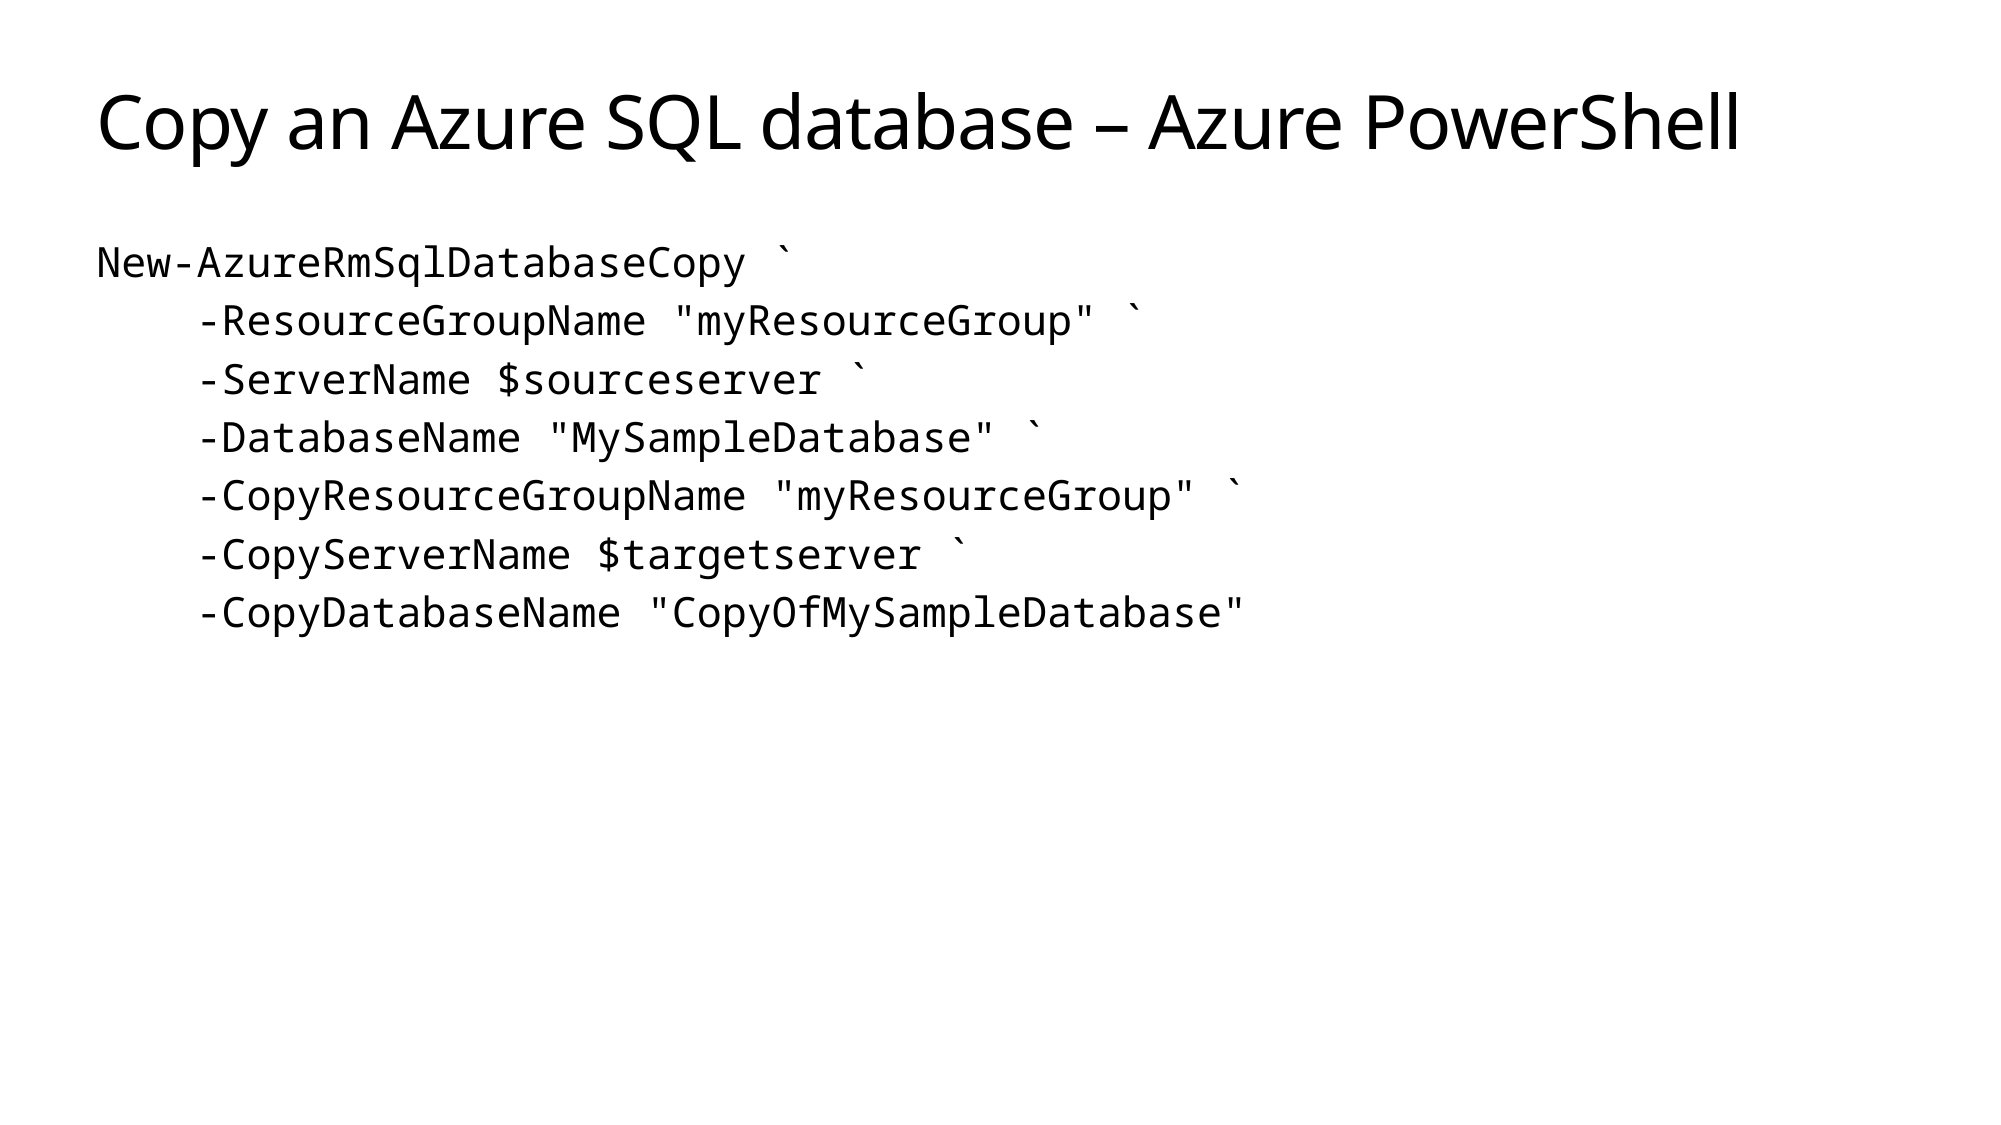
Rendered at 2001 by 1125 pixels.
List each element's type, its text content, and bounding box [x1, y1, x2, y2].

list New-AzureRmSqlDatabaseCopy ` -ResourceGroupName "myResourceGroup" ` -ServerName $sourceserver ` -DatabaseName "MySampleDatabase" ` -CopyResourceGroupName "myResourceGroup" ` -CopyServerName $targetserver ` -CopyDatabaseName "CopyOfMySampleDatabase" [96, 235, 1904, 650]
title Copy an Azure SQL database – Azure PowerShell [96, 75, 1904, 166]
